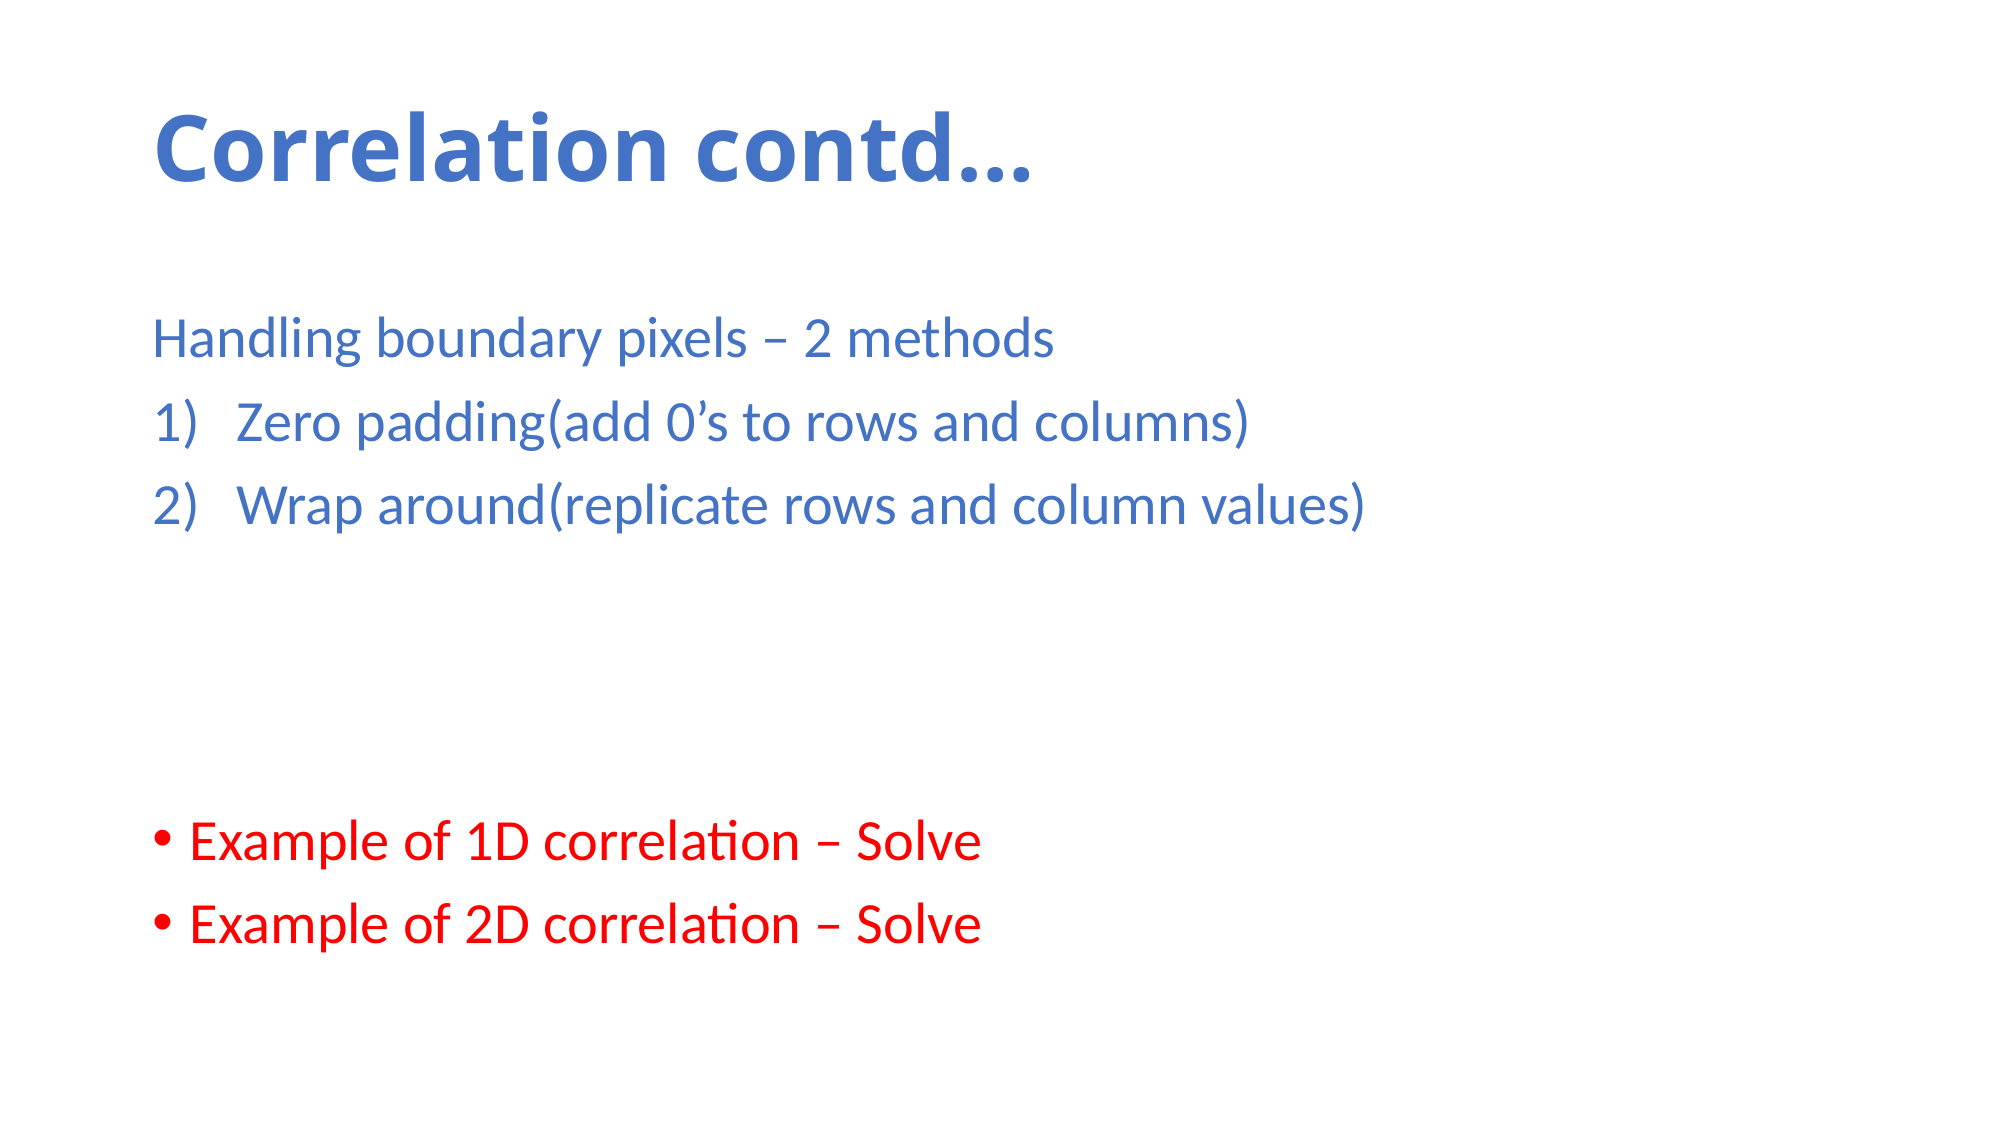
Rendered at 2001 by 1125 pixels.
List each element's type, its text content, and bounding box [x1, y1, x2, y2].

list Handling boundary pixels – 2 methods Zero padding(add 0’s to rows and columns) Wrap around(replicate rows and column values) Example of 1D correlation – Solve Example of 2D correlation – Solve [137, 299, 1863, 1014]
title Correlation contd… [137, 59, 1863, 244]
